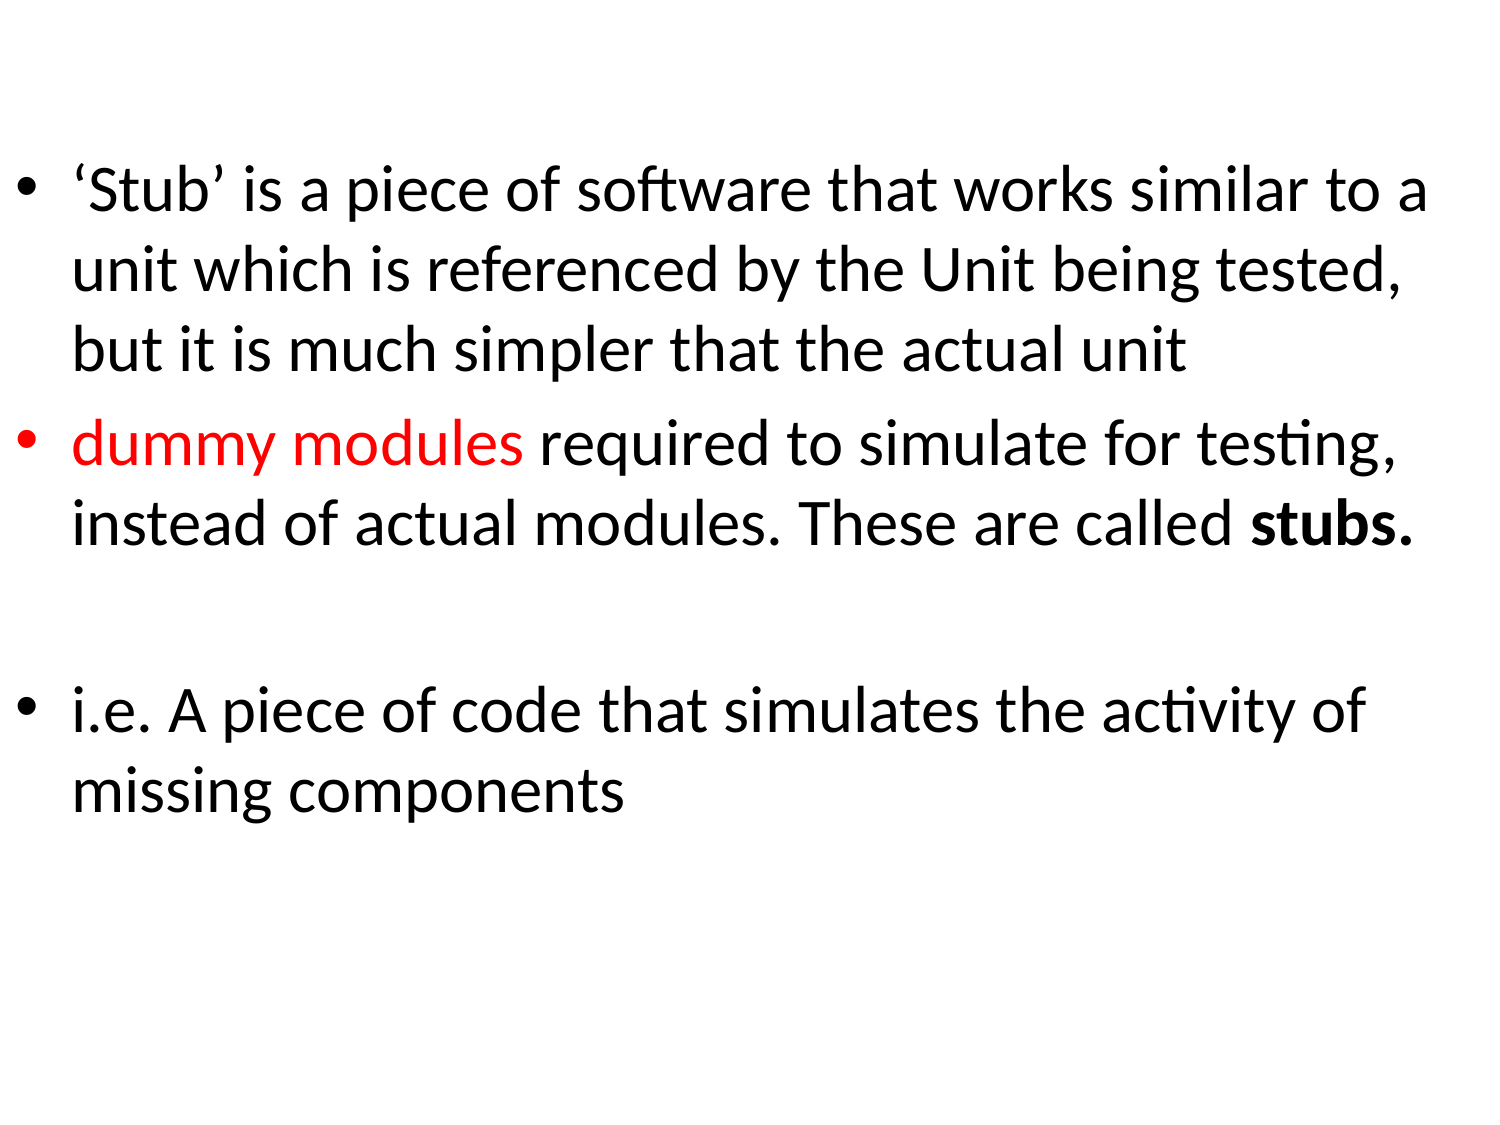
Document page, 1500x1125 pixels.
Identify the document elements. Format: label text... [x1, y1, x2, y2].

list ‘Stub’ is a piece of software that works similar to a unit which is referenced by the Unit being tested, but it is much simpler that the actual unit dummy modules required to simulate for testing, instead of actual modules. These are called stubs. i.e. A piece of code that simulates the activity of missing components [0, 137, 1463, 1005]
